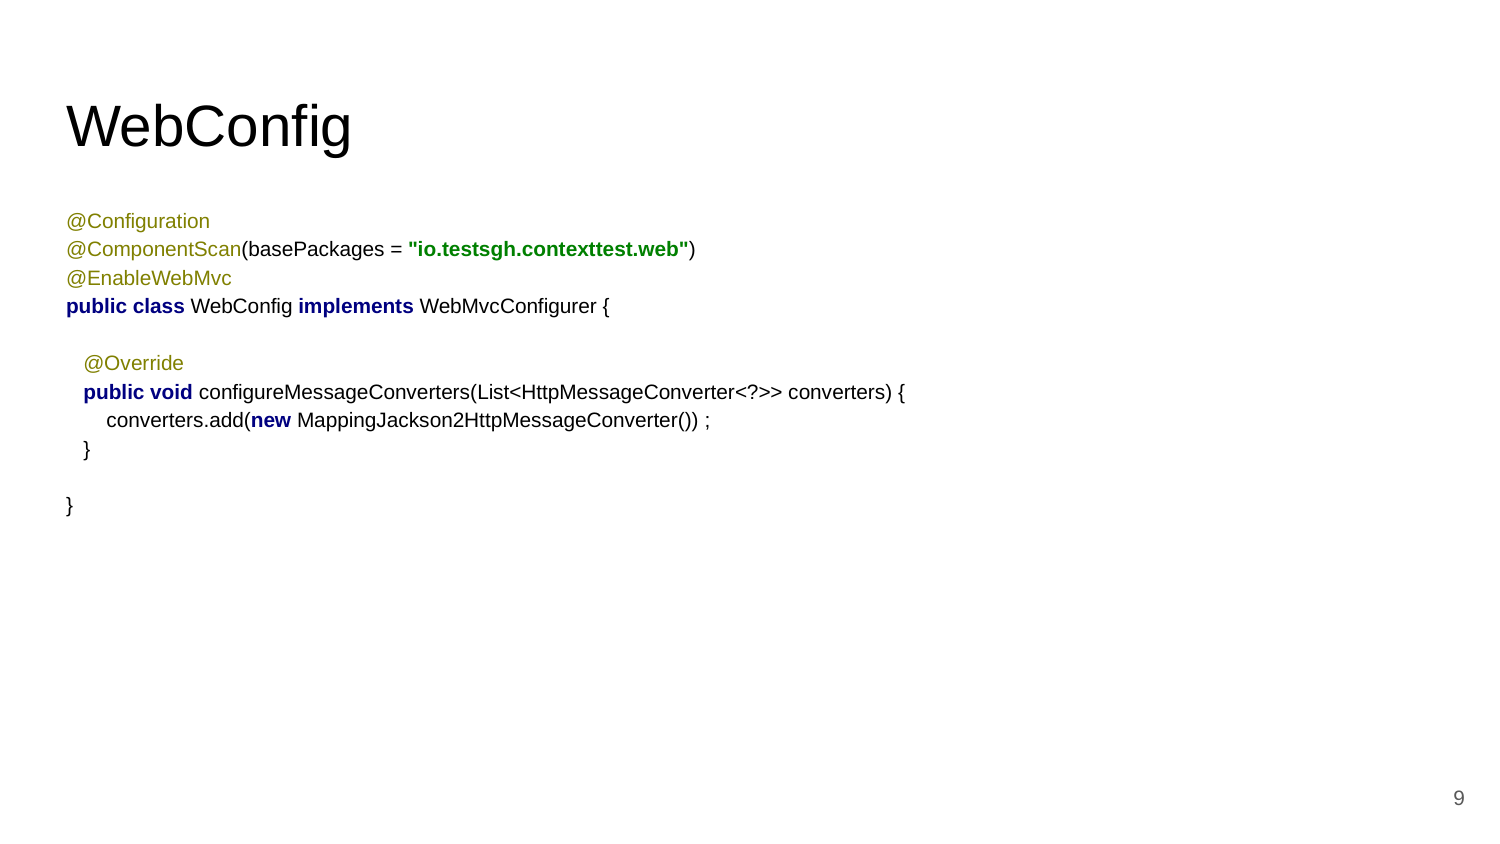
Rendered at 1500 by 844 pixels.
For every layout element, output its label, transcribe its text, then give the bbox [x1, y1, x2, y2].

title WebConfig [51, 72, 1449, 167]
list @Configuration @ComponentScan(basePackages = "io.testsgh.contexttest.web") @EnableWebMvc public class WebConfig implements WebMvcConfigurer { @Override public void configureMessageConverters(List<HttpMessageConverter<?>> converters) { converters.add(new MappingJackson2HttpMessageConverter()) ; } } [51, 189, 1449, 750]
slide_number 9 [1389, 764, 1480, 830]
